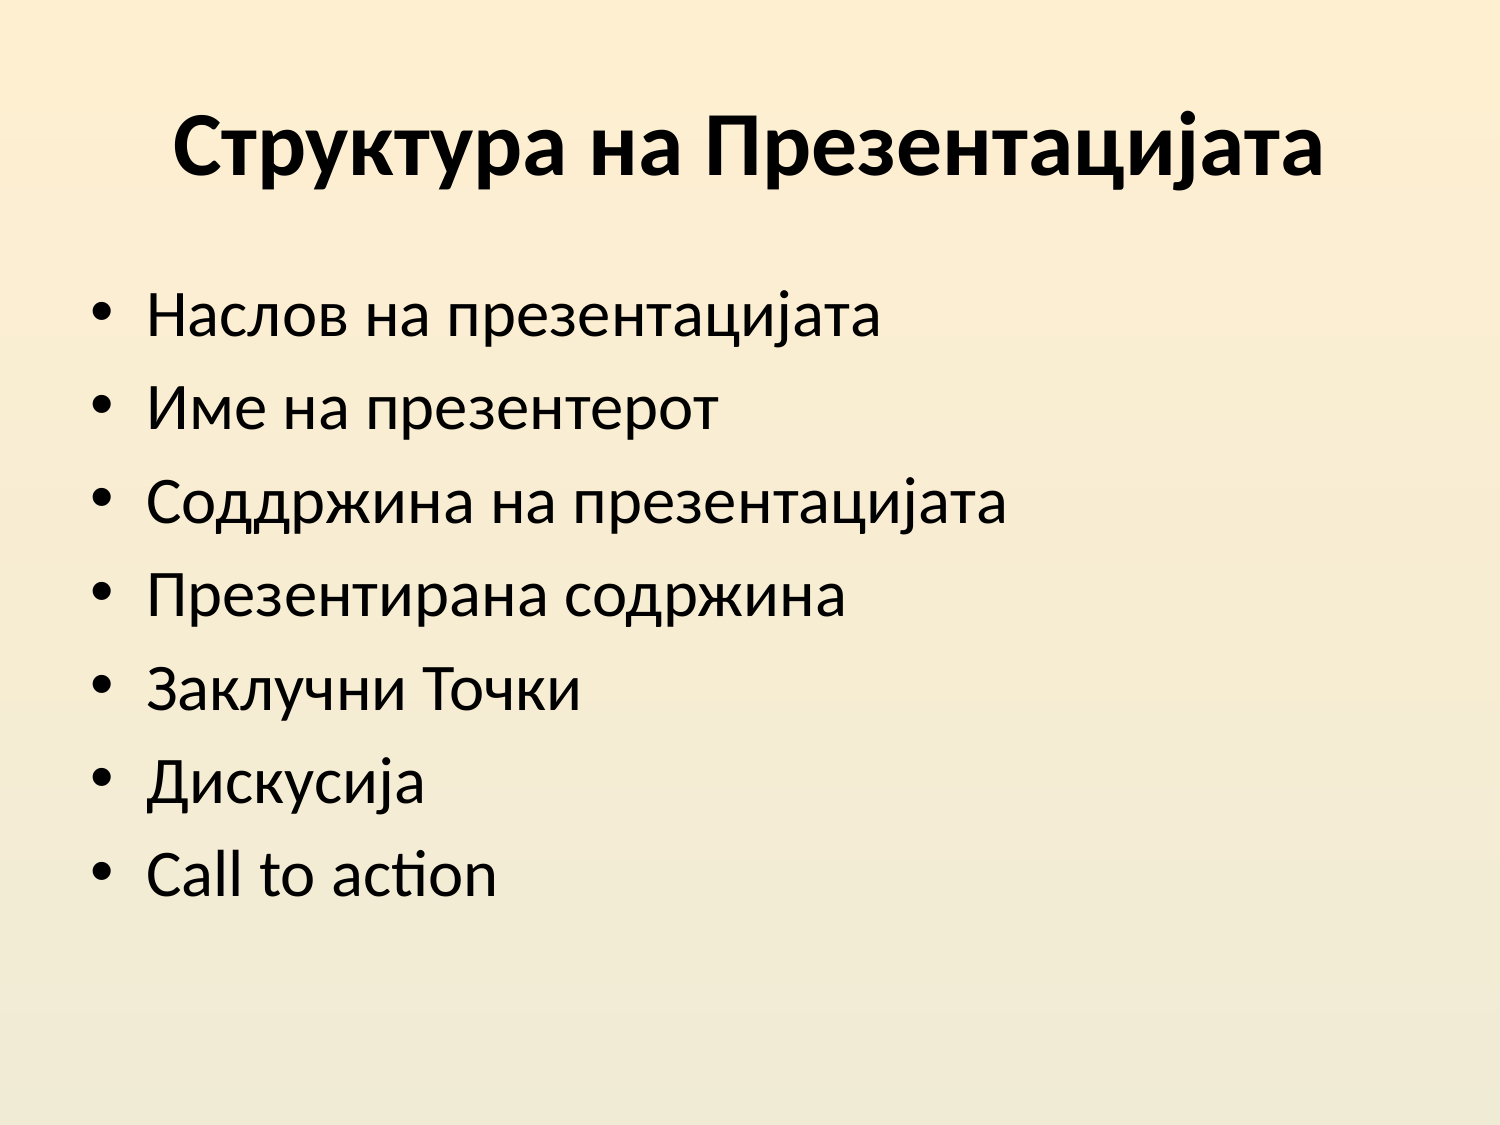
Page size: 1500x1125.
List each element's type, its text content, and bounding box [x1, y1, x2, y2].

title Структура на Презентацијата [75, 45, 1425, 233]
list Наслов на презентацијата Име на презентерот Соддржина на презентацијата Презентирана содржина Заклучни Точки Дискусија Call to action [75, 262, 1425, 1005]
